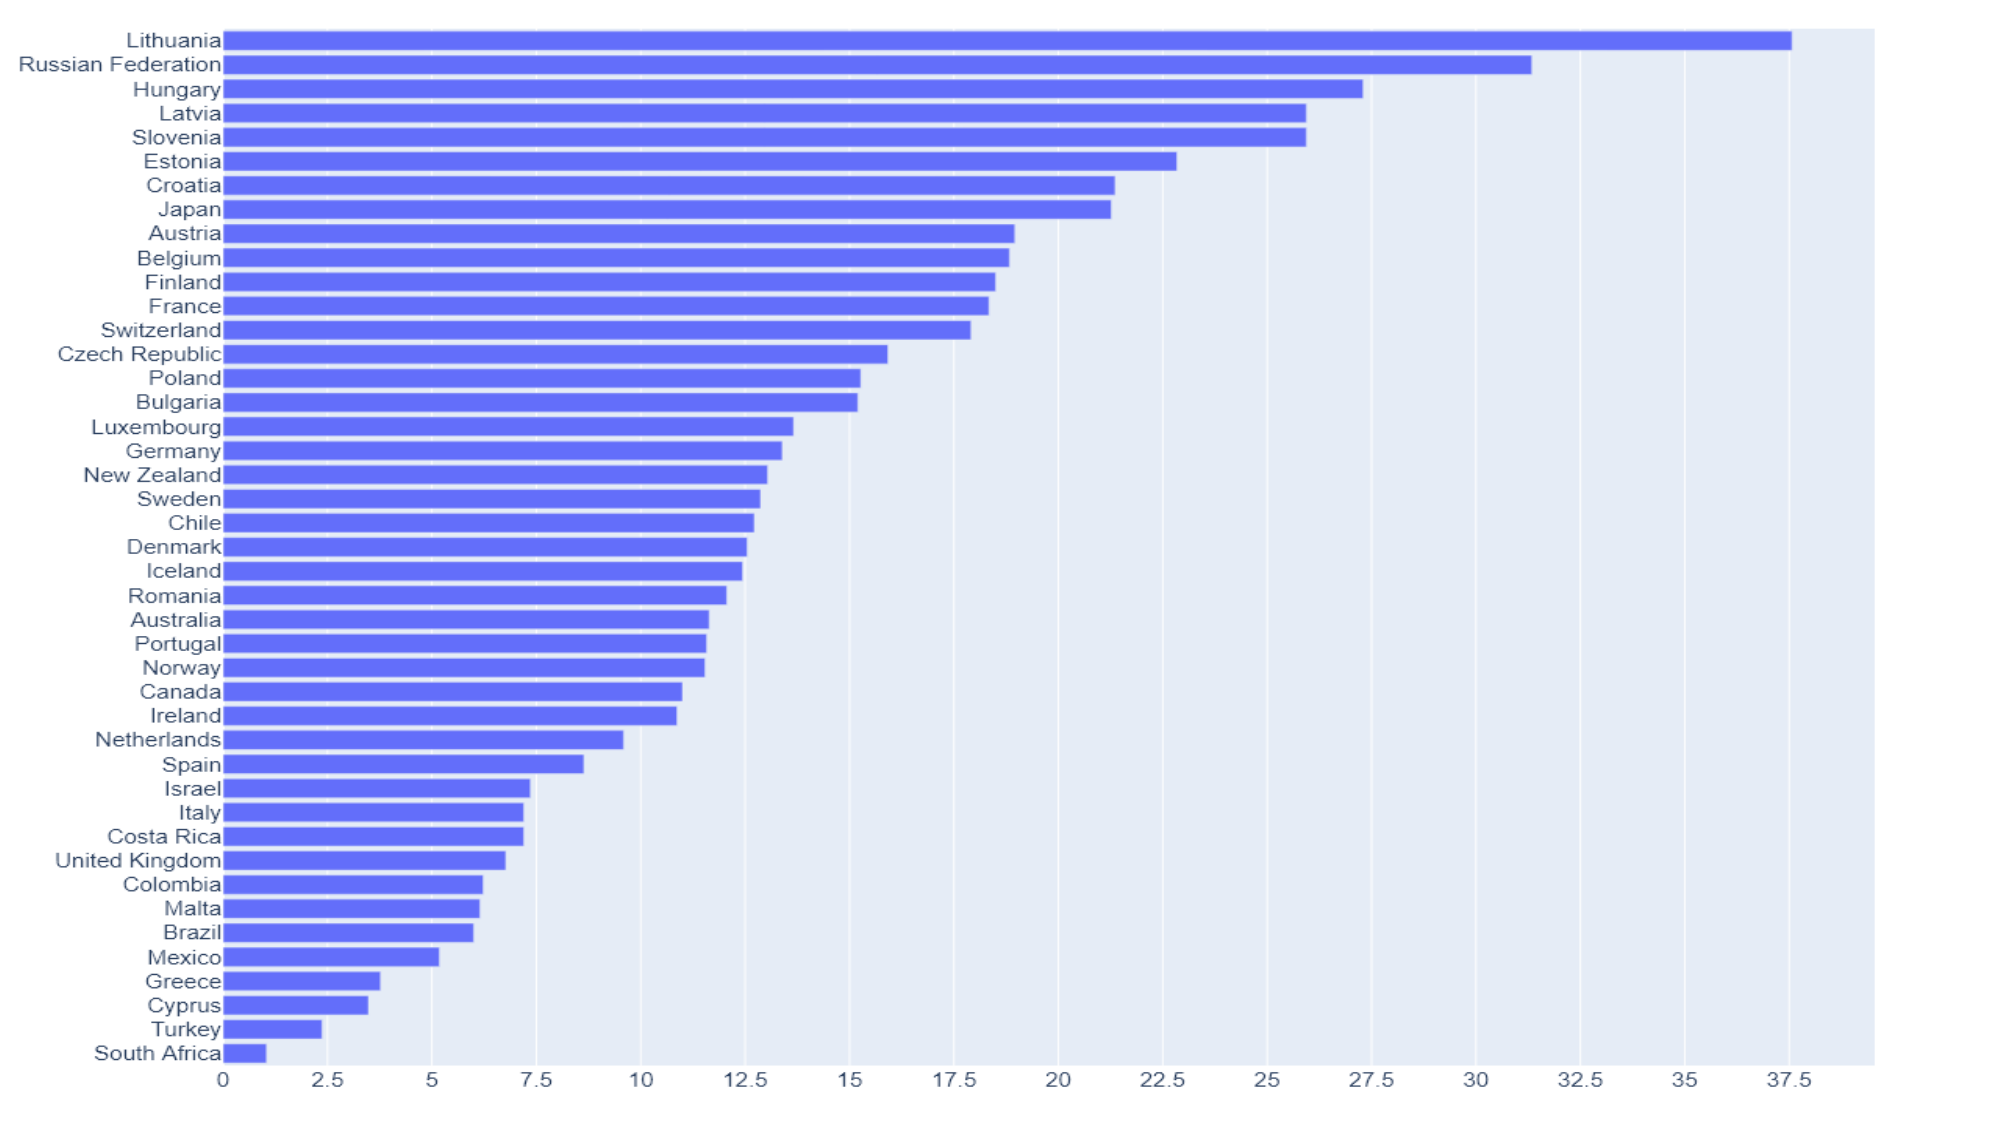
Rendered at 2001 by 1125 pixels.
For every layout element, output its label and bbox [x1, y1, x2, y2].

list [0, 0, 2000, 1125]
